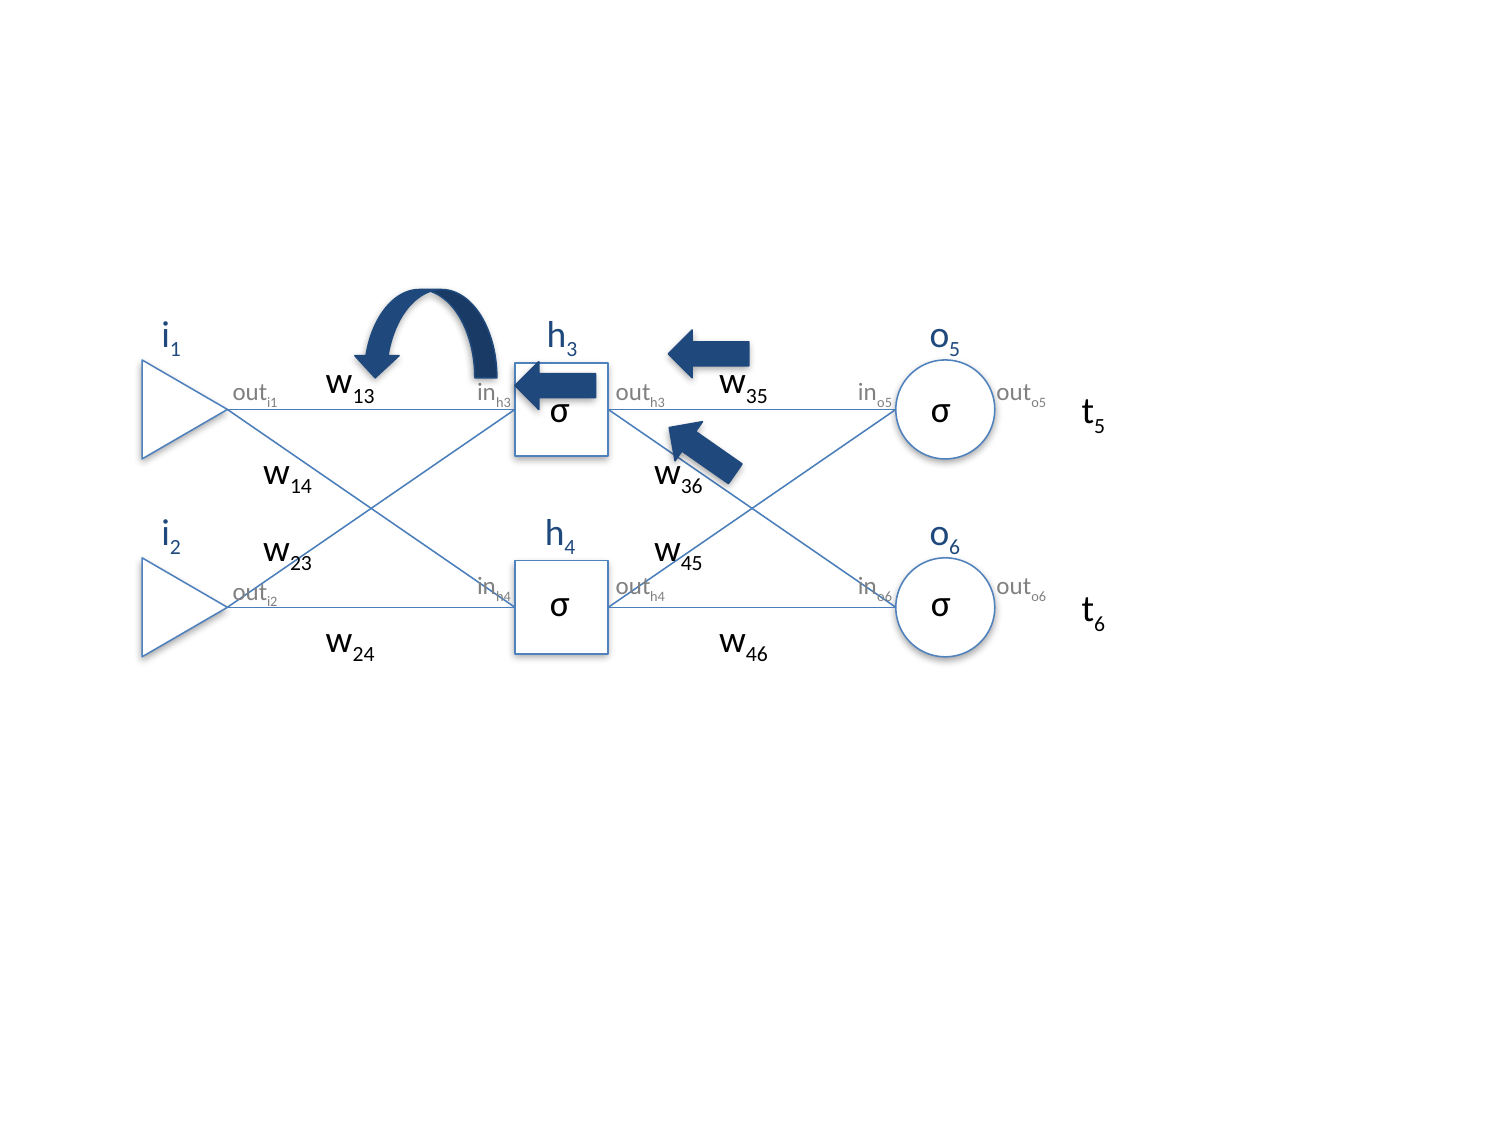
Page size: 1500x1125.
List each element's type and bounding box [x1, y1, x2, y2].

text_box [392, 288, 469, 300]
text_box [141, 301, 1122, 669]
